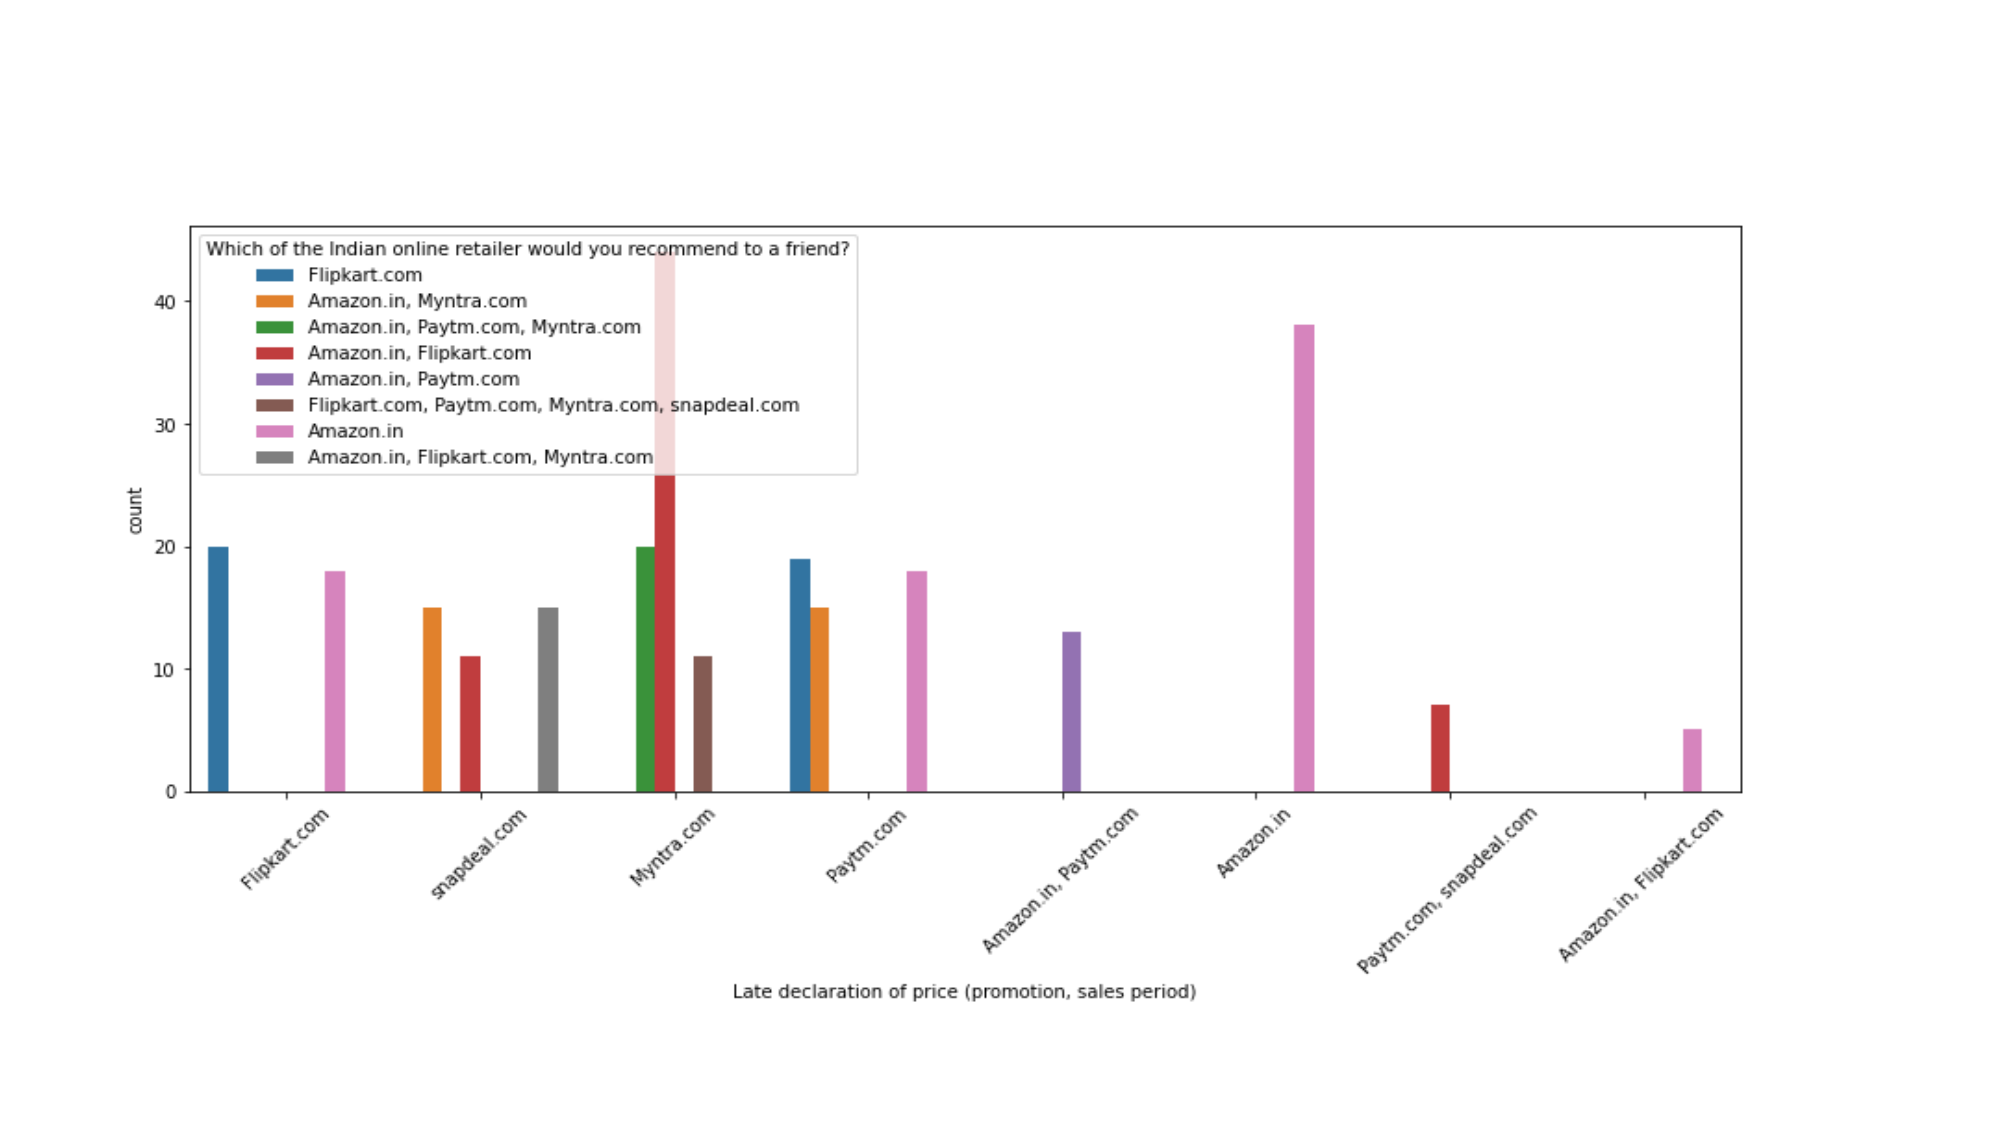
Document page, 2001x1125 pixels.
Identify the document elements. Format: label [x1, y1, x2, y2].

list [114, 214, 1754, 1014]
